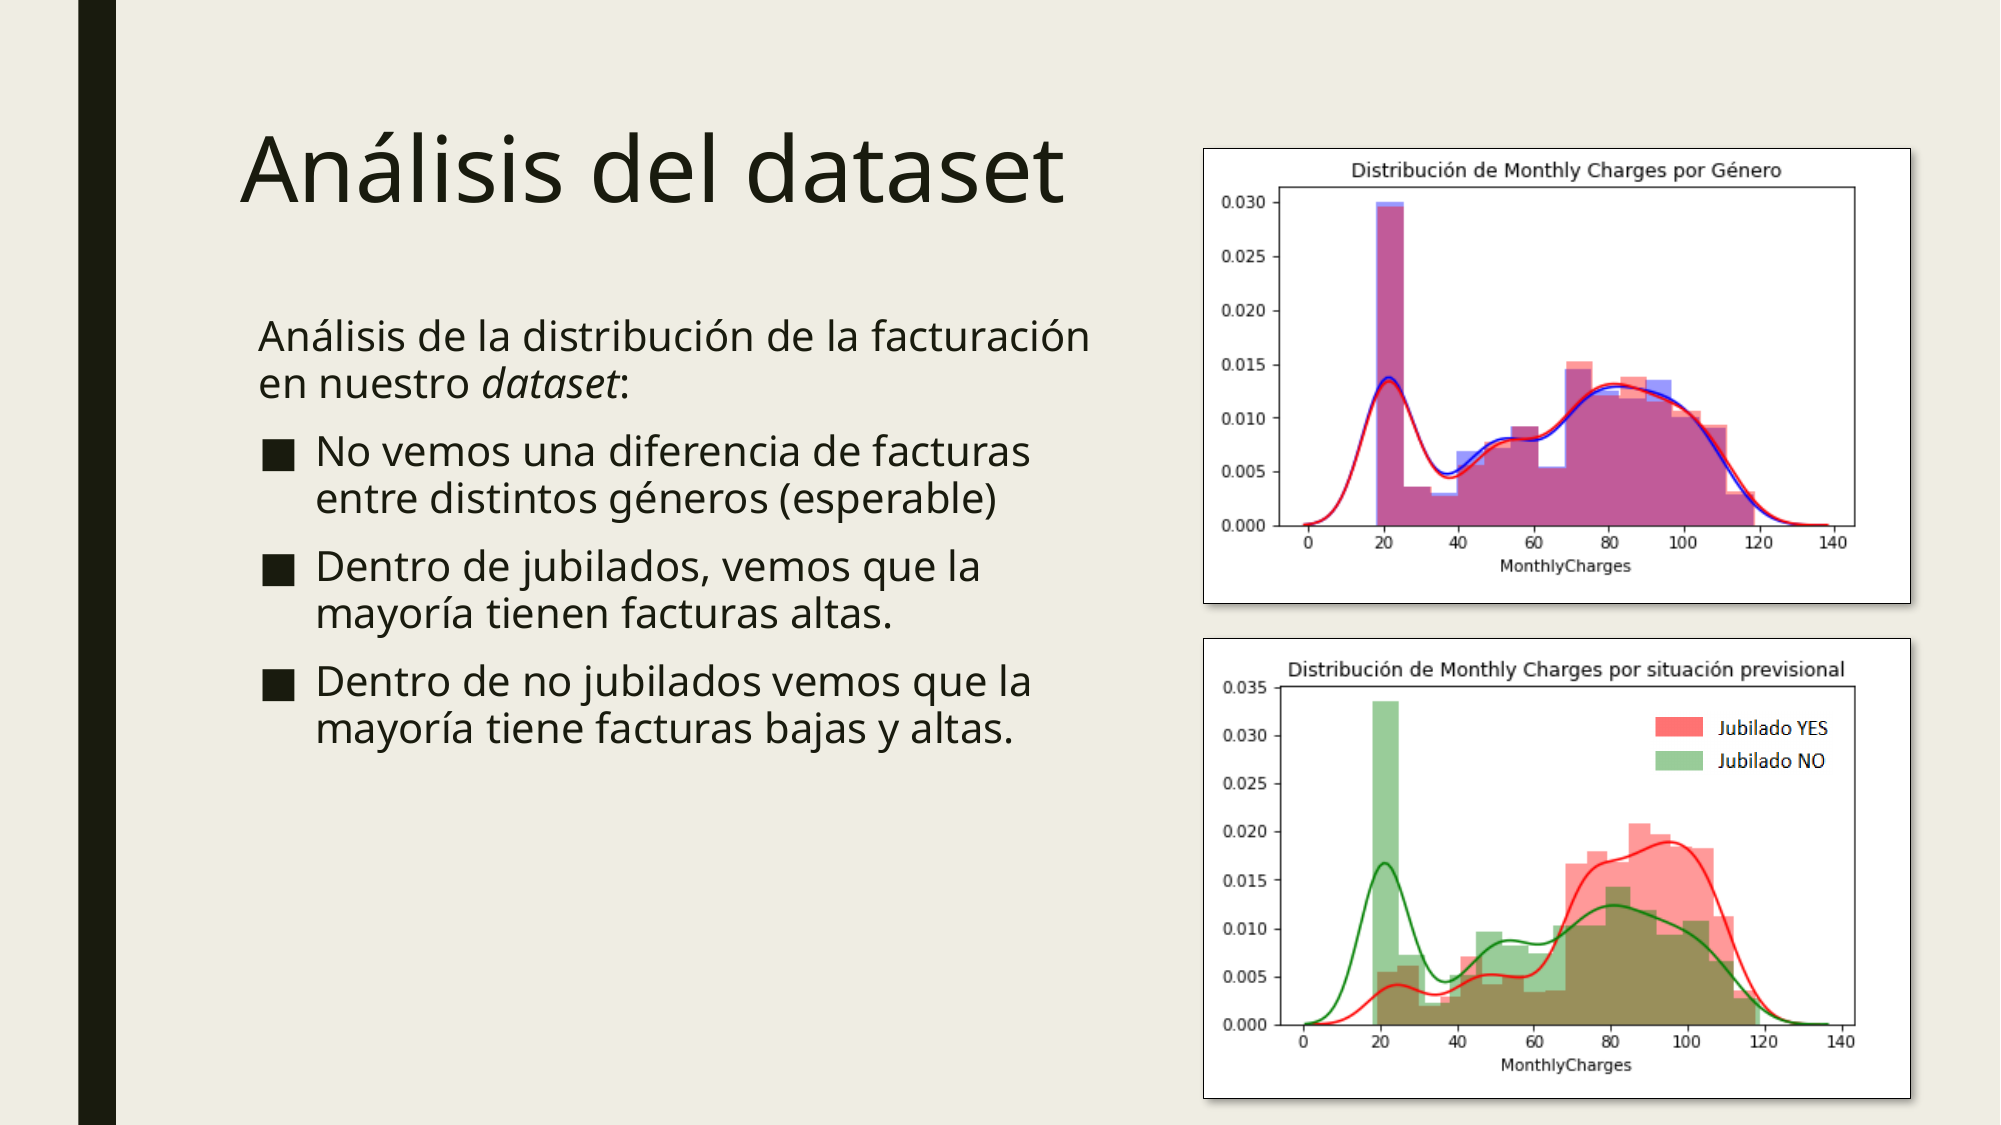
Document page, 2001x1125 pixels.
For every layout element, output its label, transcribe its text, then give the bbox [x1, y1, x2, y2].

title Análisis del dataset [225, 112, 1800, 357]
picture [1203, 148, 1910, 604]
list Análisis de la distribución de la facturación en nuestro dataset: No vemos una diferencia de facturas entre distintos géneros (esperable) Dentro de jubilados, vemos que la mayoría tienen facturas altas. Dentro de no jubilados vemos que la mayoría tiene facturas bajas y altas. [225, 306, 1144, 973]
picture [1203, 638, 1910, 1099]
